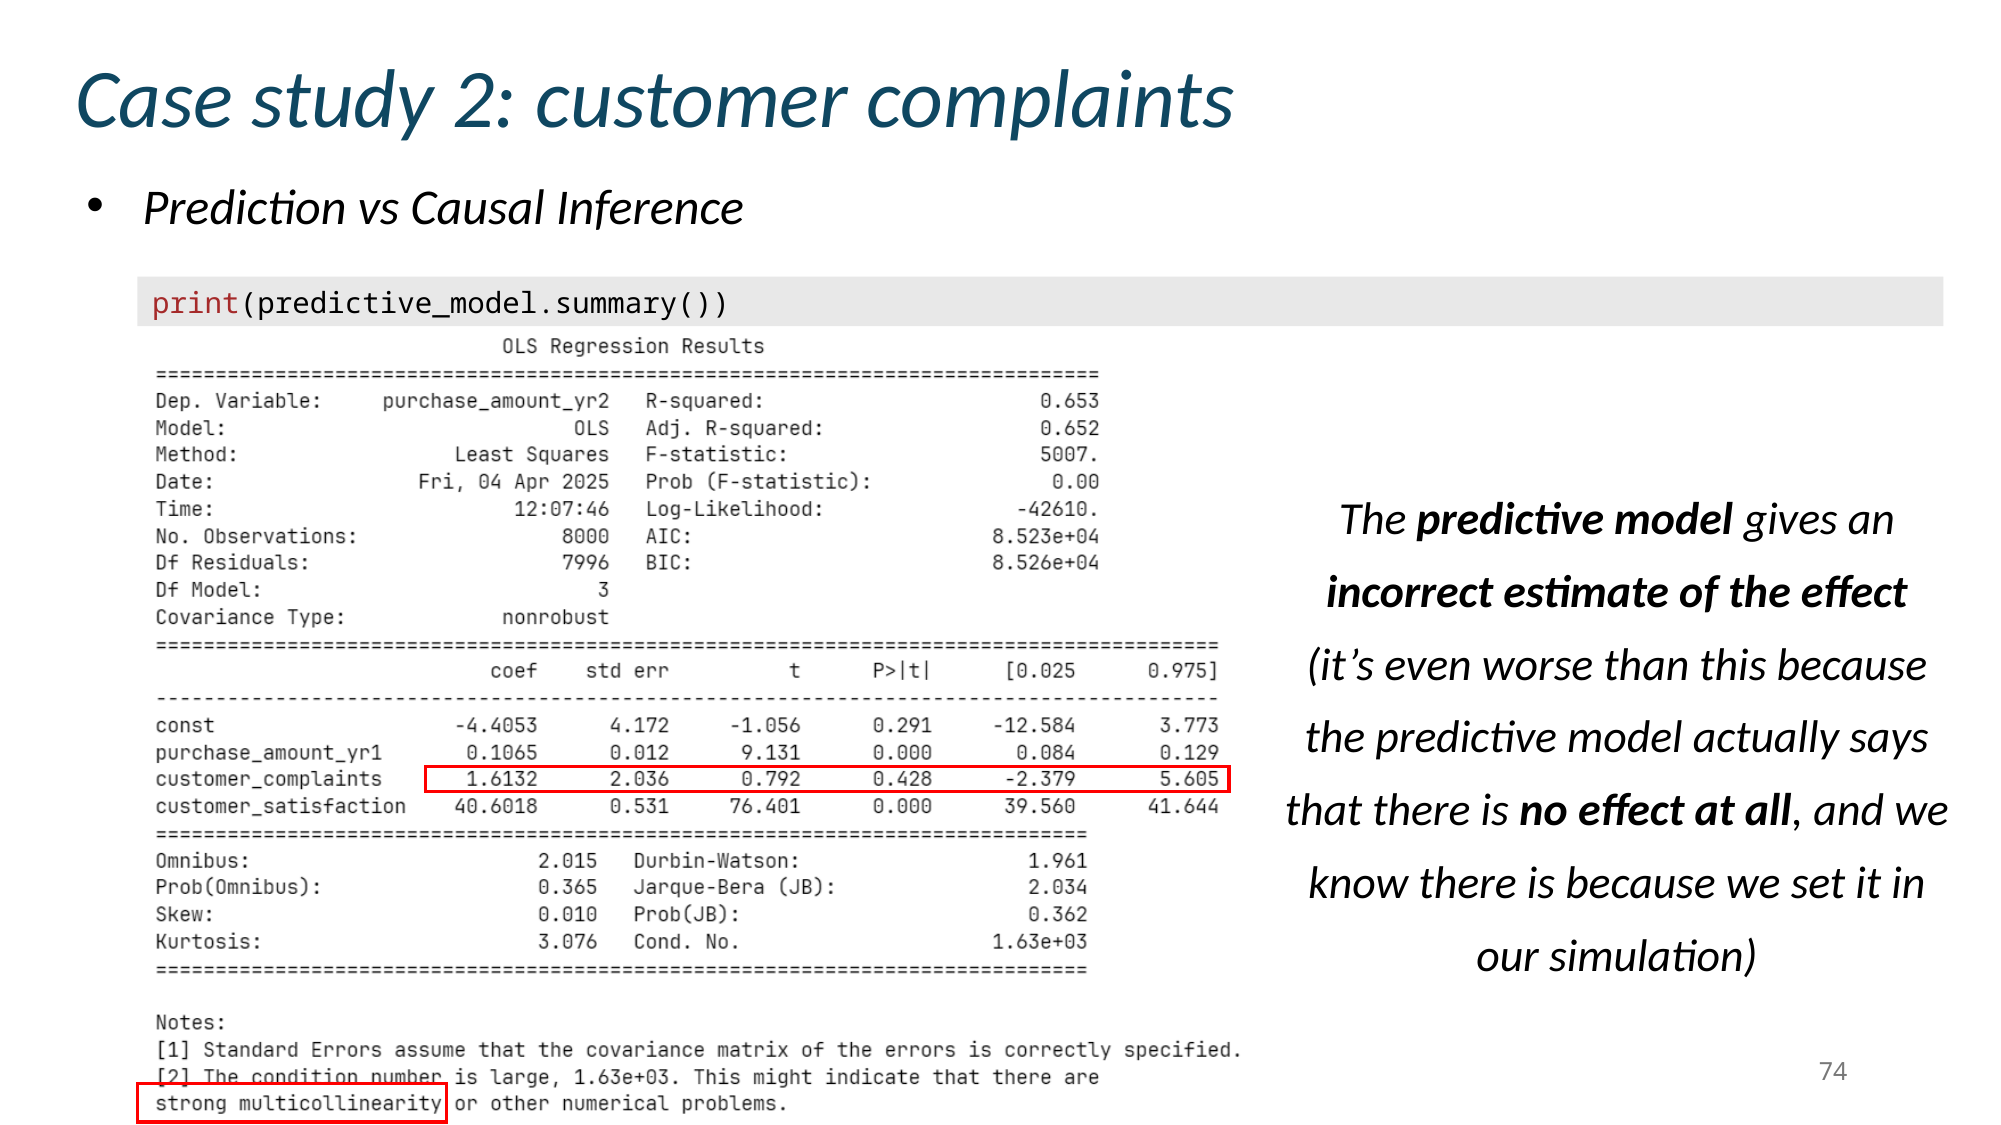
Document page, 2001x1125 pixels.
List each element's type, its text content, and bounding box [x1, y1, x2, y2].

text_box The predictive model gives an incorrect estimate of the effect (it’s even worse than this because the predictive model actually says that there is no effect at all, and we know there is because we set it in our simulation) [1354, 462, 1967, 989]
slide_number 74 [1412, 1042, 1863, 1103]
text_box Case study 2: customer complaints [0, 1, 1292, 152]
picture [136, 326, 1354, 1125]
text_box print(predictive_model.summary()) [137, 276, 1944, 327]
text_box Prediction vs Causal Inference [71, 137, 1899, 243]
